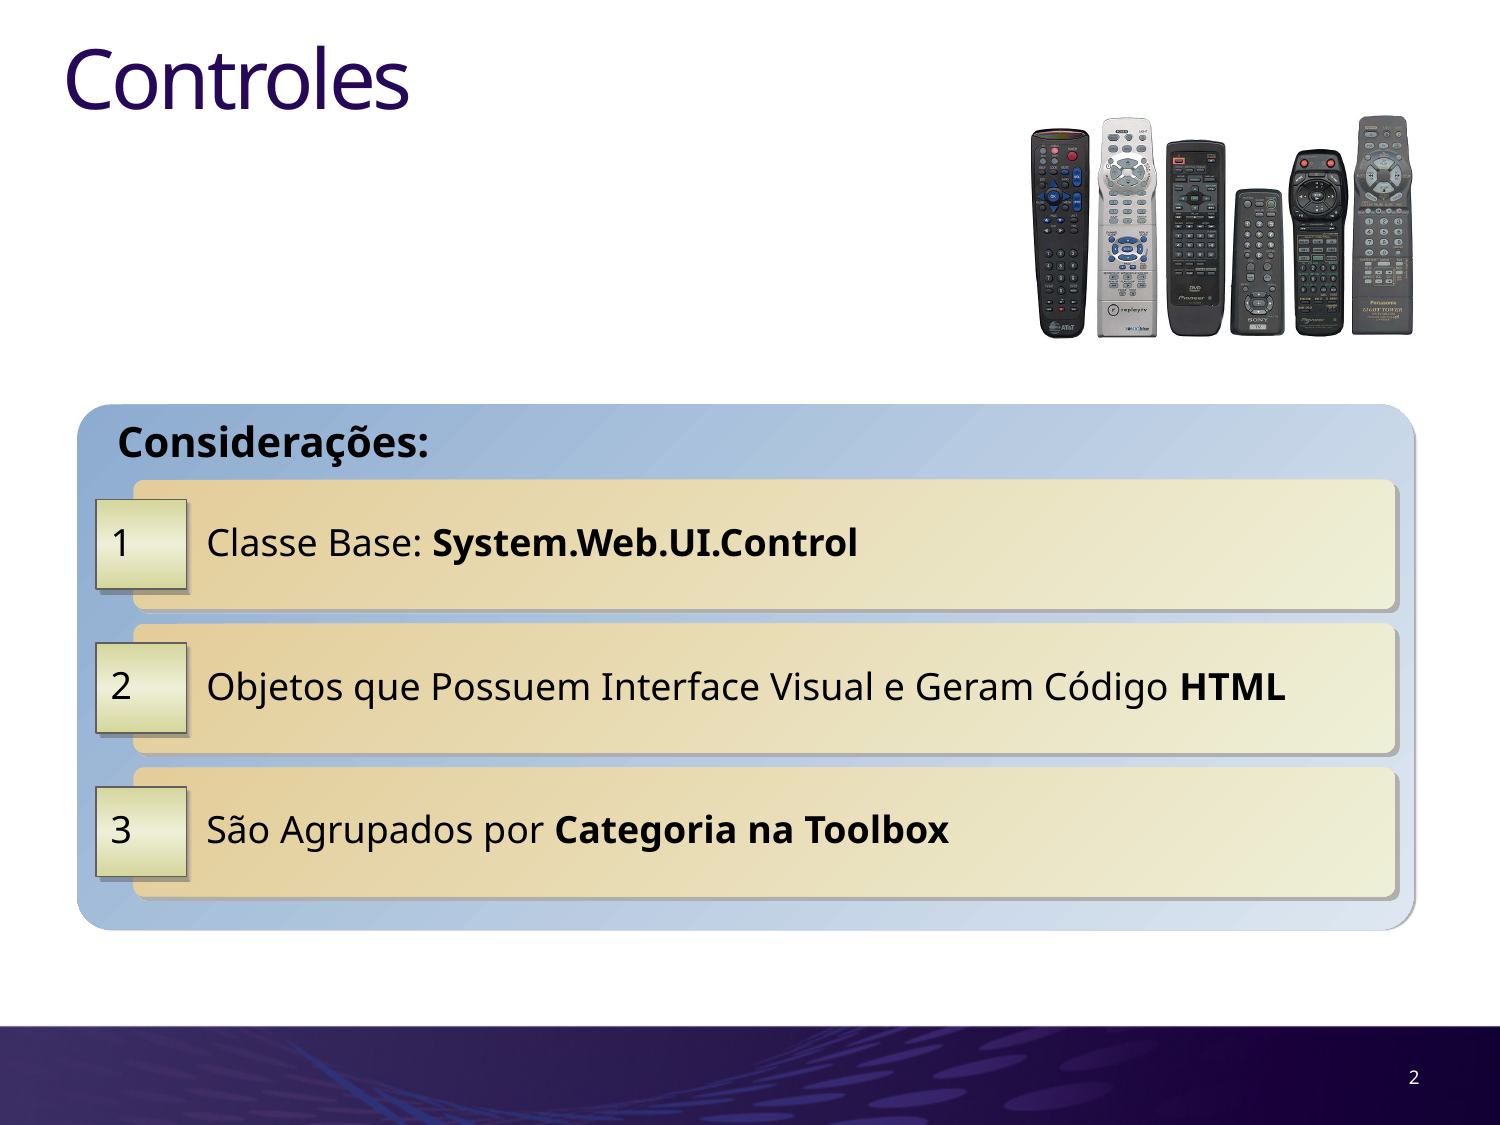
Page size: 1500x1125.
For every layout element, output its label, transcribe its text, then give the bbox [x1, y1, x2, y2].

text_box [95, 479, 1395, 610]
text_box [95, 623, 1395, 753]
slide_number 2 [1408, 1031, 1467, 1092]
picture [0, 0, 1500, 1125]
title Controles [62, 37, 1438, 129]
text_box Considerações: [77, 404, 1414, 930]
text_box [95, 767, 1395, 897]
